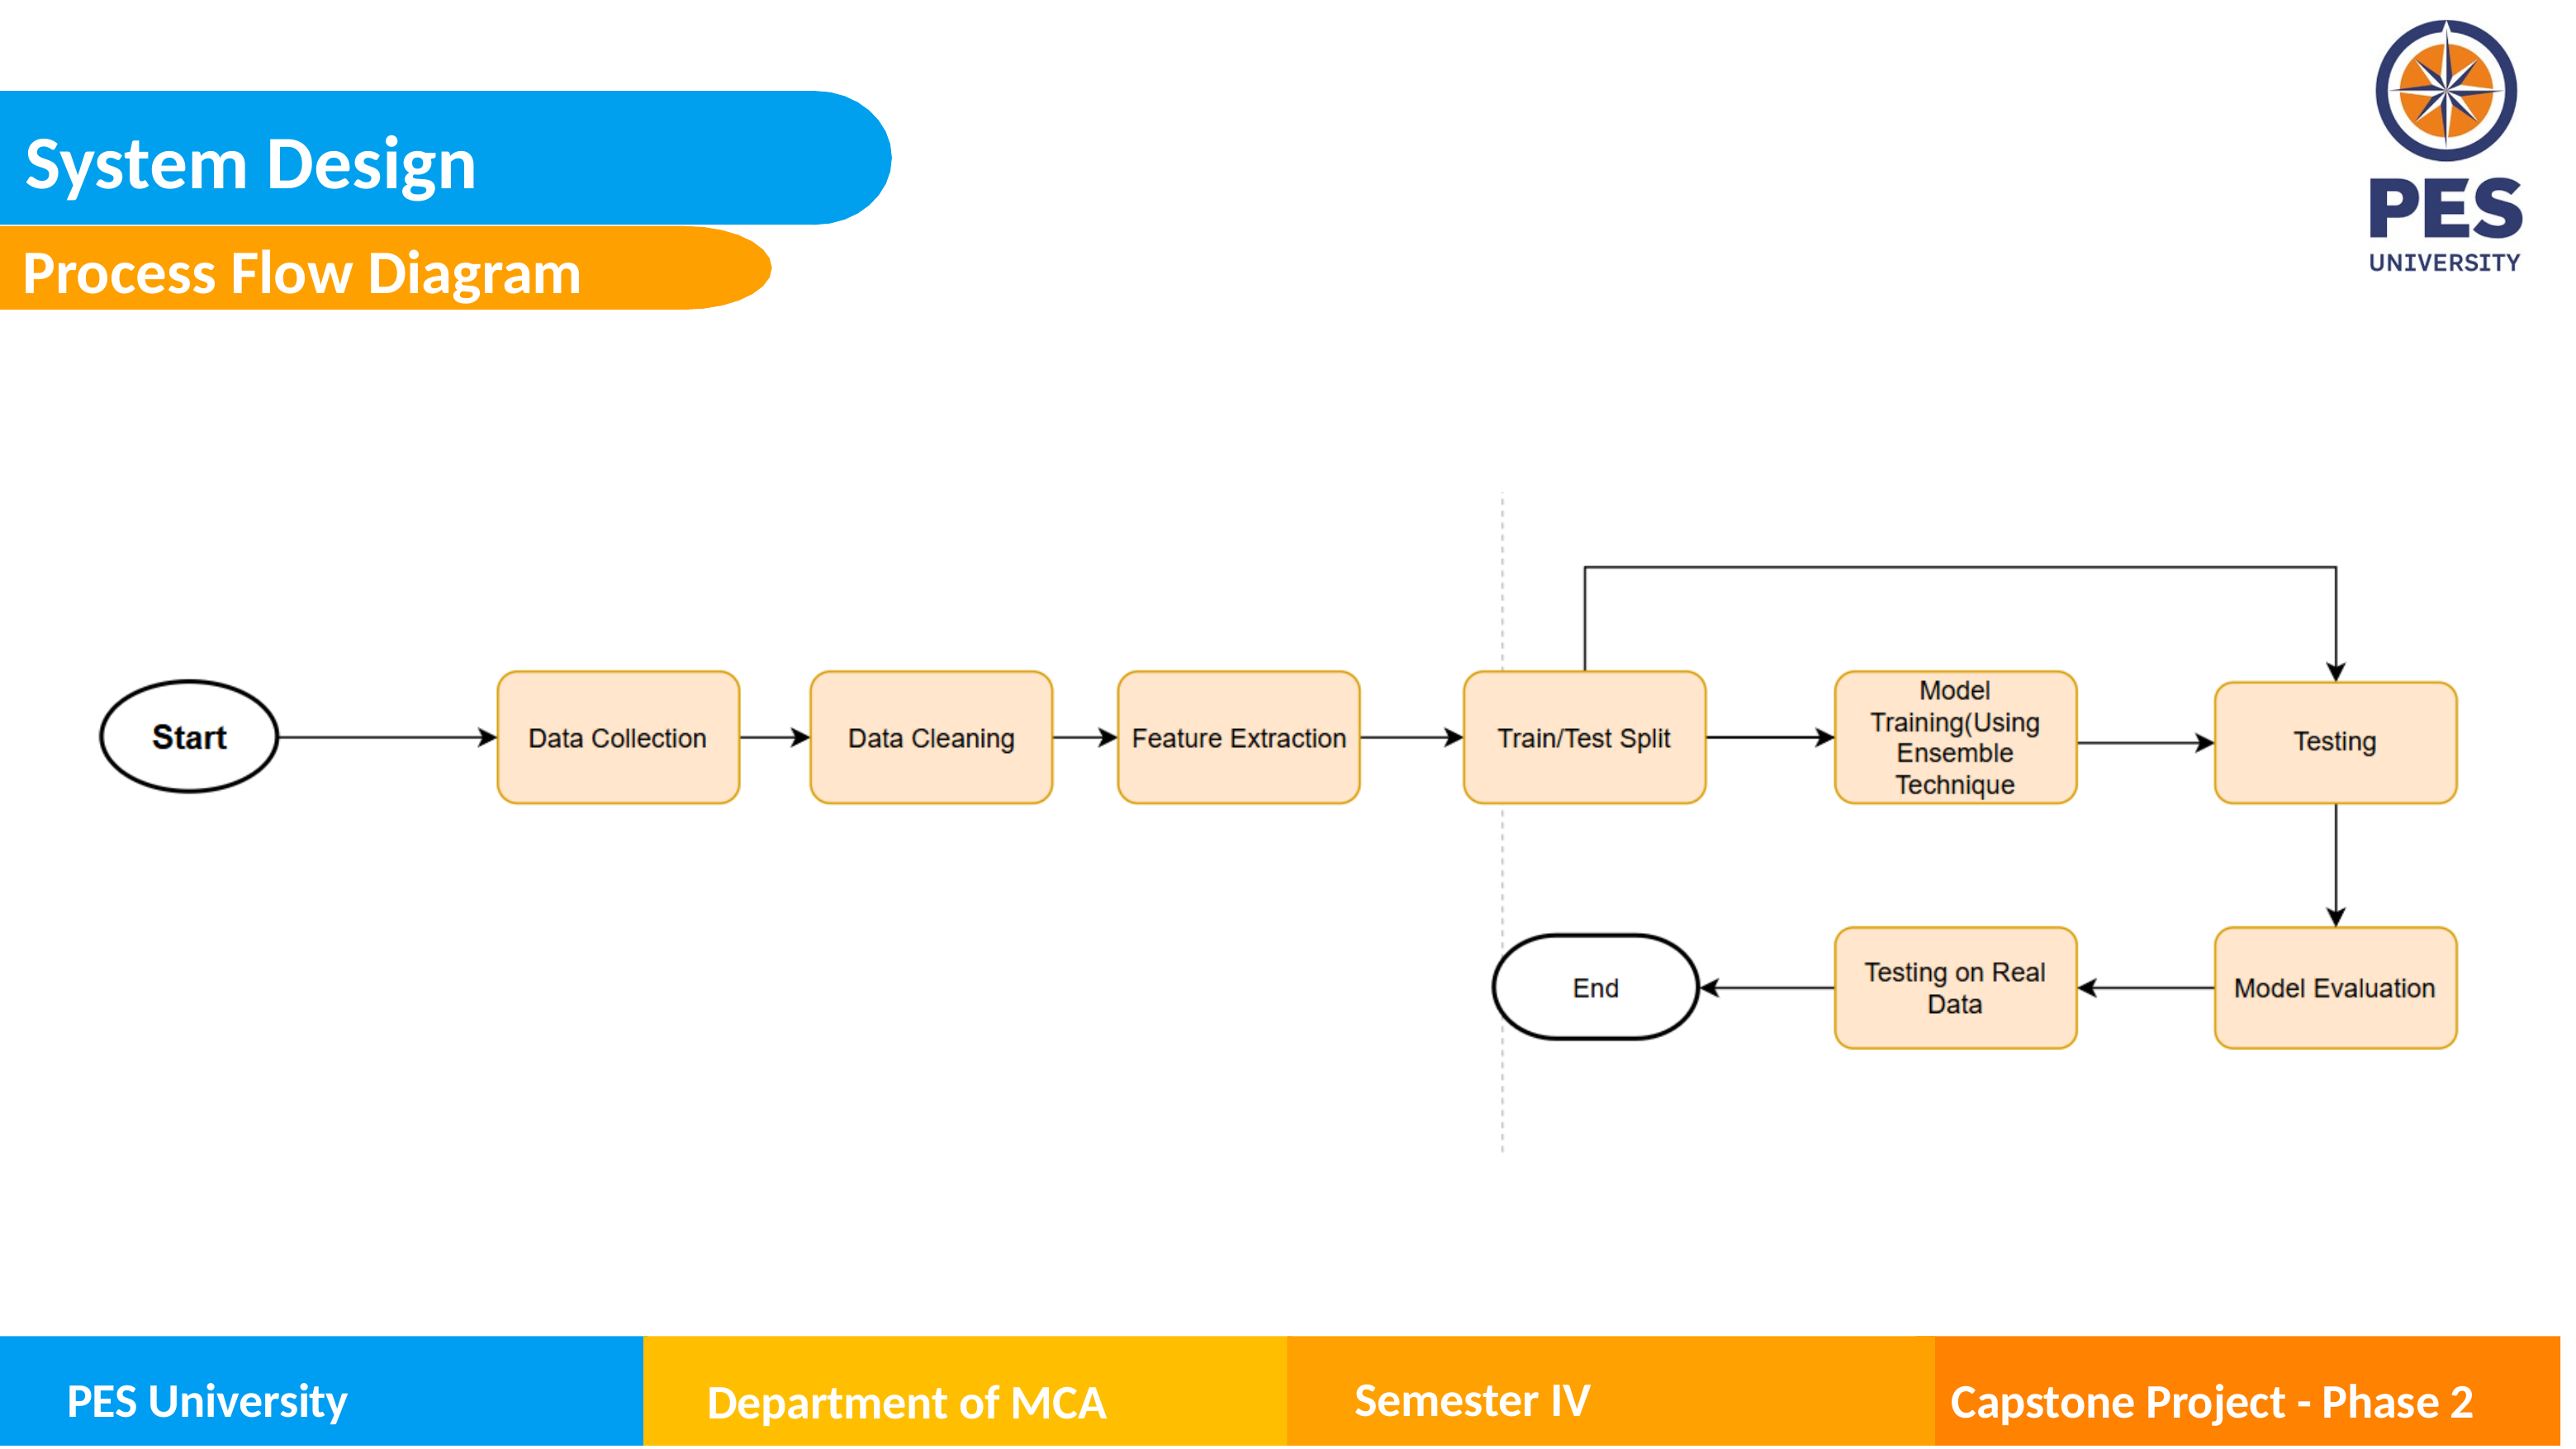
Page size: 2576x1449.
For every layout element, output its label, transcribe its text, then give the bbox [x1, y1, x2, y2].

picture [2370, 20, 2523, 280]
text_box [0, 232, 772, 310]
text_box Process Flow Diagram [21, 232, 710, 306]
picture [45, 492, 2560, 1158]
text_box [0, 90, 893, 225]
